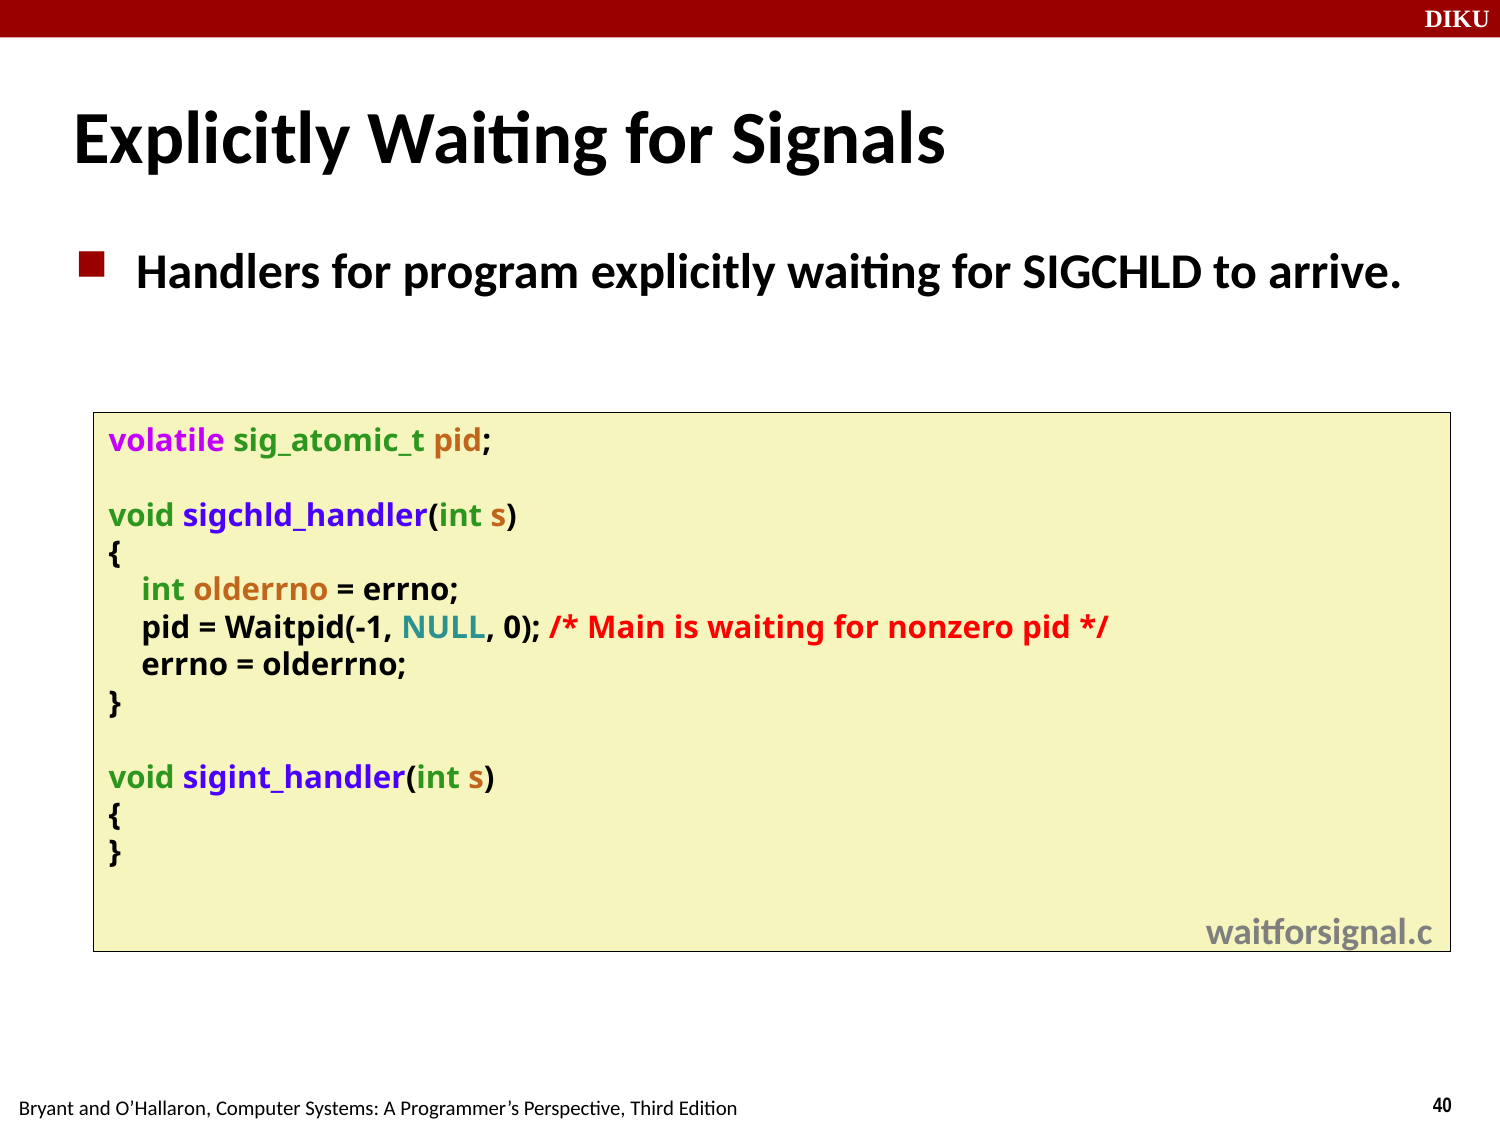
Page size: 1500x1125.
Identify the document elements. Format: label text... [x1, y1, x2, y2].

text_box Explicitly Waiting for Signals [58, 71, 1450, 197]
text_box waitforsignal.c [1191, 899, 1448, 960]
text_box volatile sig_atomic_t pid; void sigchld_handler(int s) { int olderrno = errno; pid = Waitpid(-1, NULL, 0); /* Main is waiting for nonzero pid */ errno = olderrno; } void sigint_handler(int s) { } [93, 412, 1450, 952]
text_box Handlers for program explicitly waiting for SIGCHLD to arrive. [65, 231, 1450, 363]
